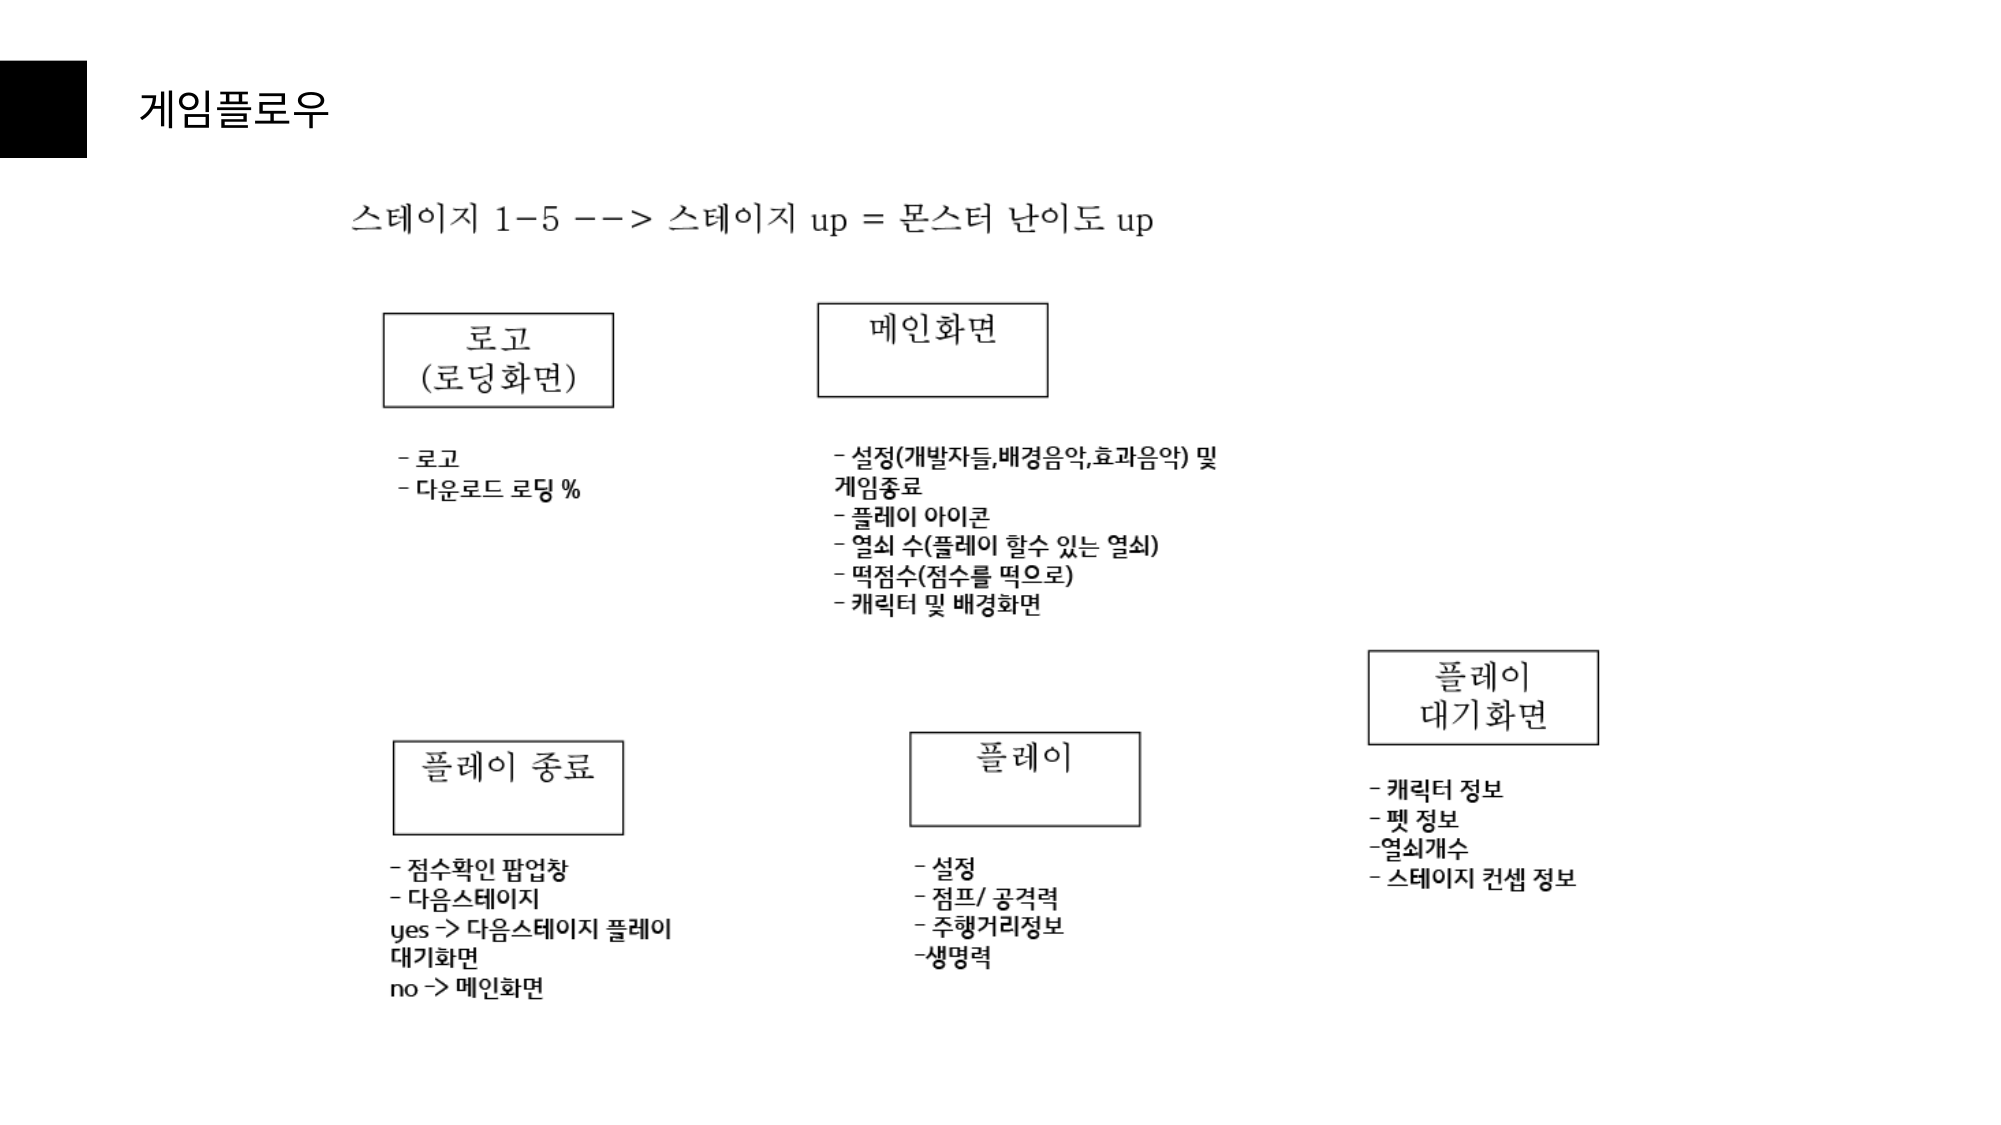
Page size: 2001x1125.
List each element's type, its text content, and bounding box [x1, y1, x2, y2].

text_box 게임플로우 [123, 76, 850, 142]
text_box [0, 59, 88, 159]
picture [296, 160, 1669, 1125]
